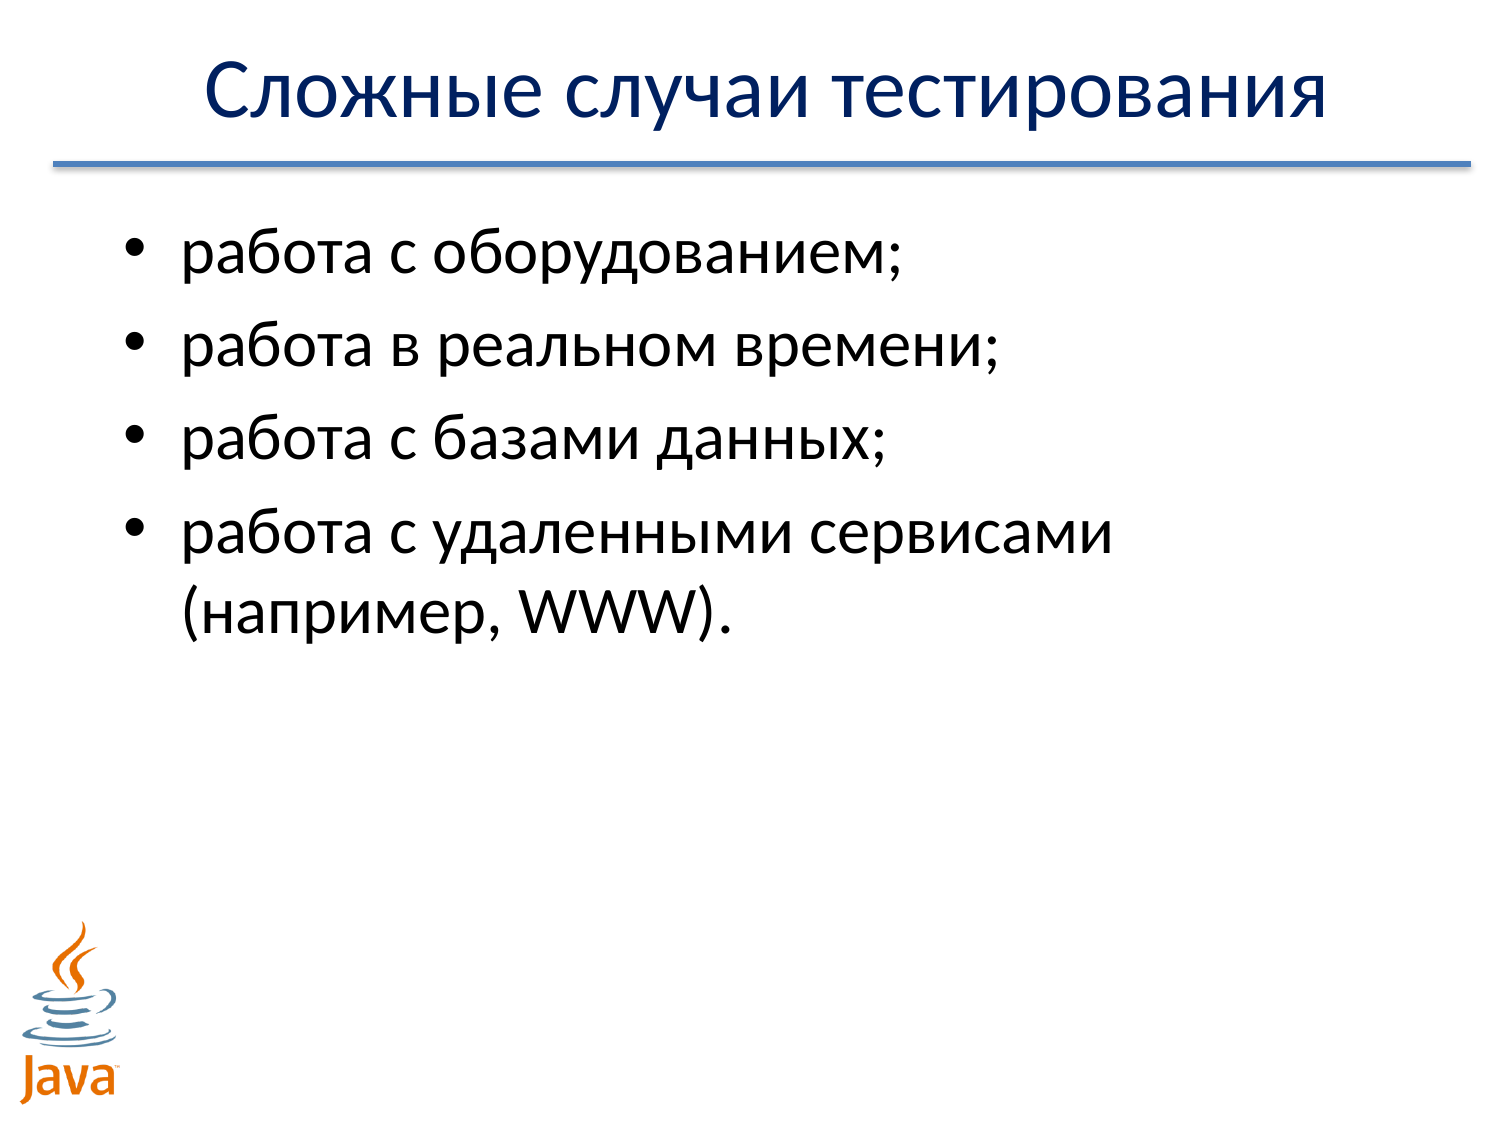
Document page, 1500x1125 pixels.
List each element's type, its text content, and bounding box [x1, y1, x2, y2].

picture [17, 919, 120, 1106]
title Сложные случаи тестирования [88, 23, 1447, 143]
list работа с оборудованием; работа в реальном времени; работа с базами данных; работа с удаленными сервисами (например, WWW). [108, 199, 1436, 1032]
